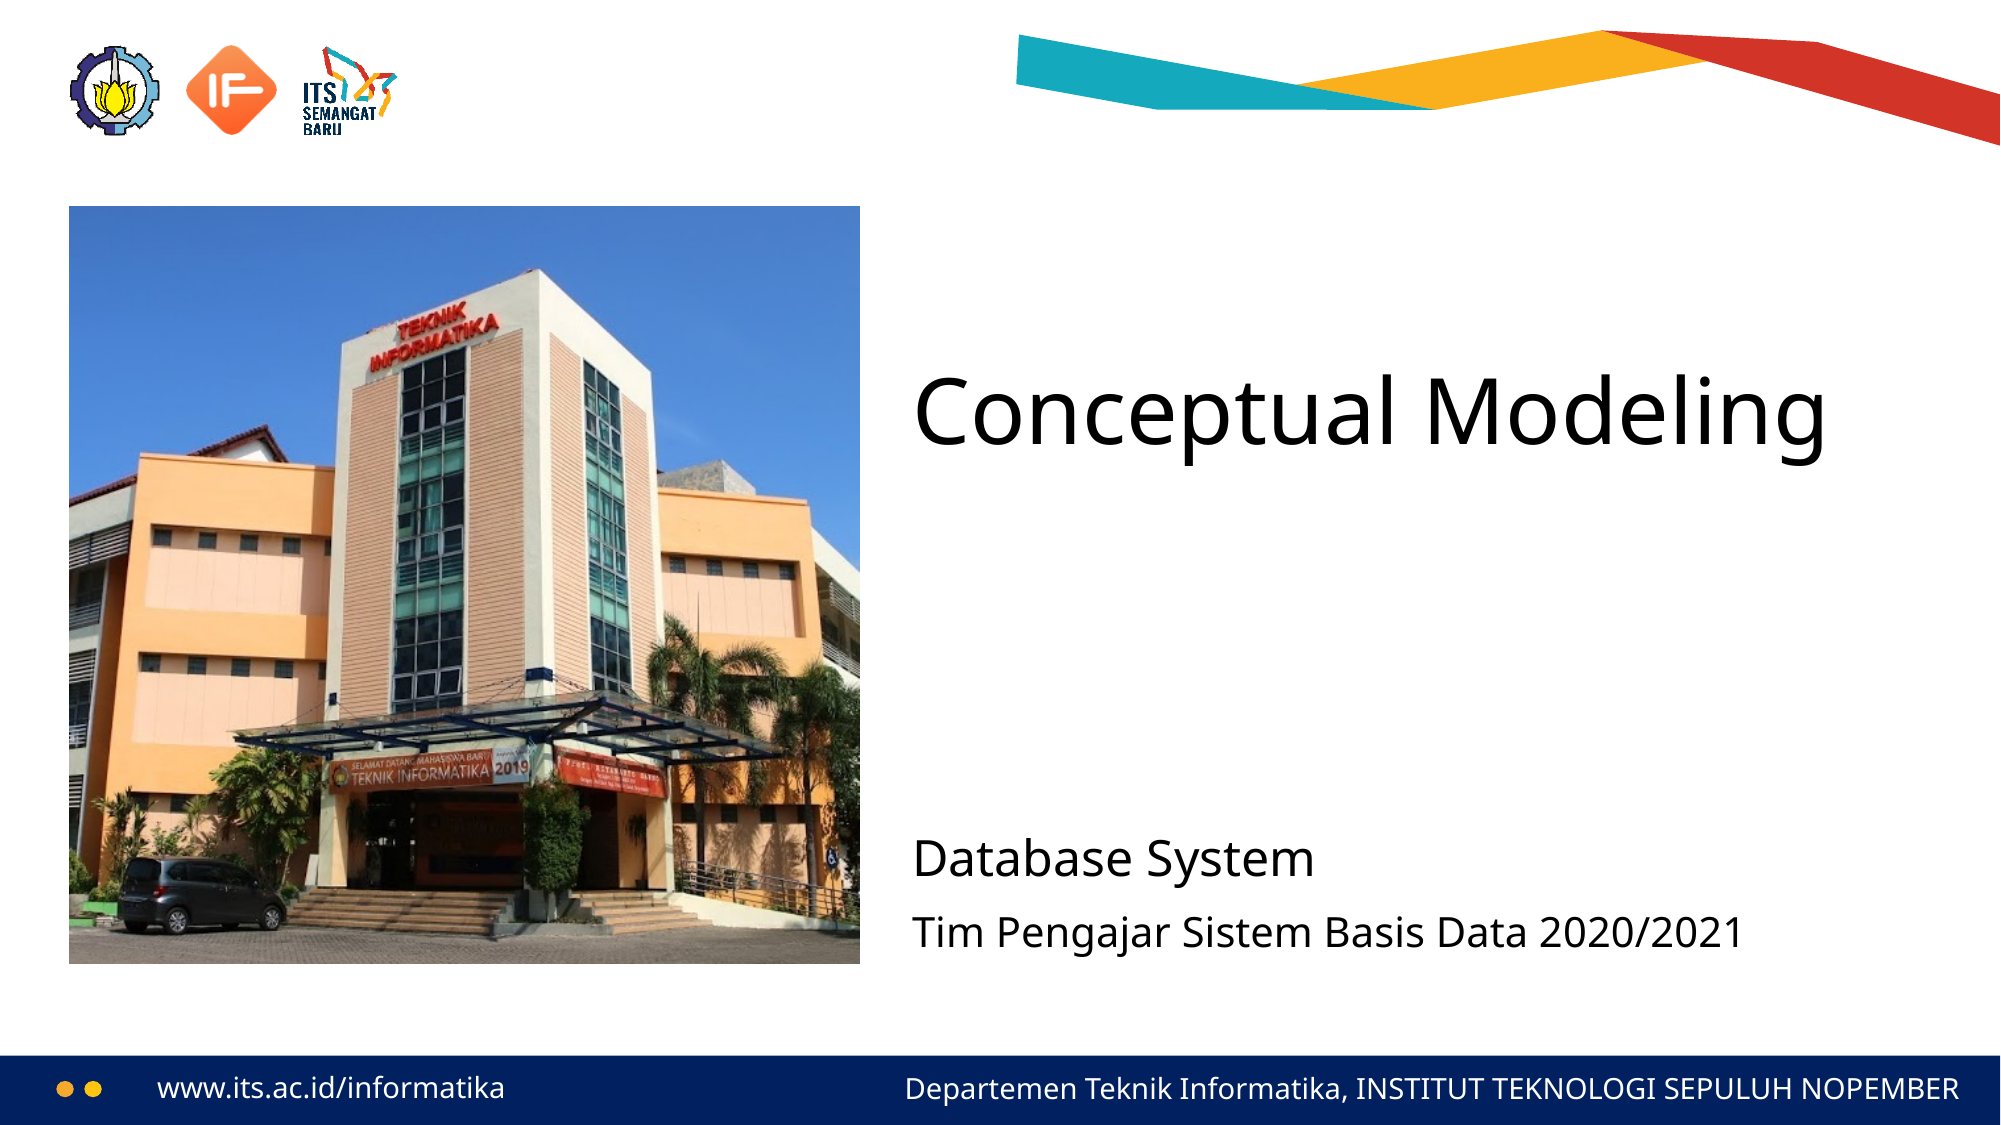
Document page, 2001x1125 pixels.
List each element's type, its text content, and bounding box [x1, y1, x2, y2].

picture [302, 45, 398, 135]
picture [69, 45, 160, 136]
title Conceptual Modeling [897, 256, 1931, 573]
picture [186, 45, 277, 135]
list Tim Pengajar Sistem Basis Data 2020/2021 [896, 894, 1931, 964]
list Database System [896, 812, 1931, 894]
picture [69, 206, 860, 964]
